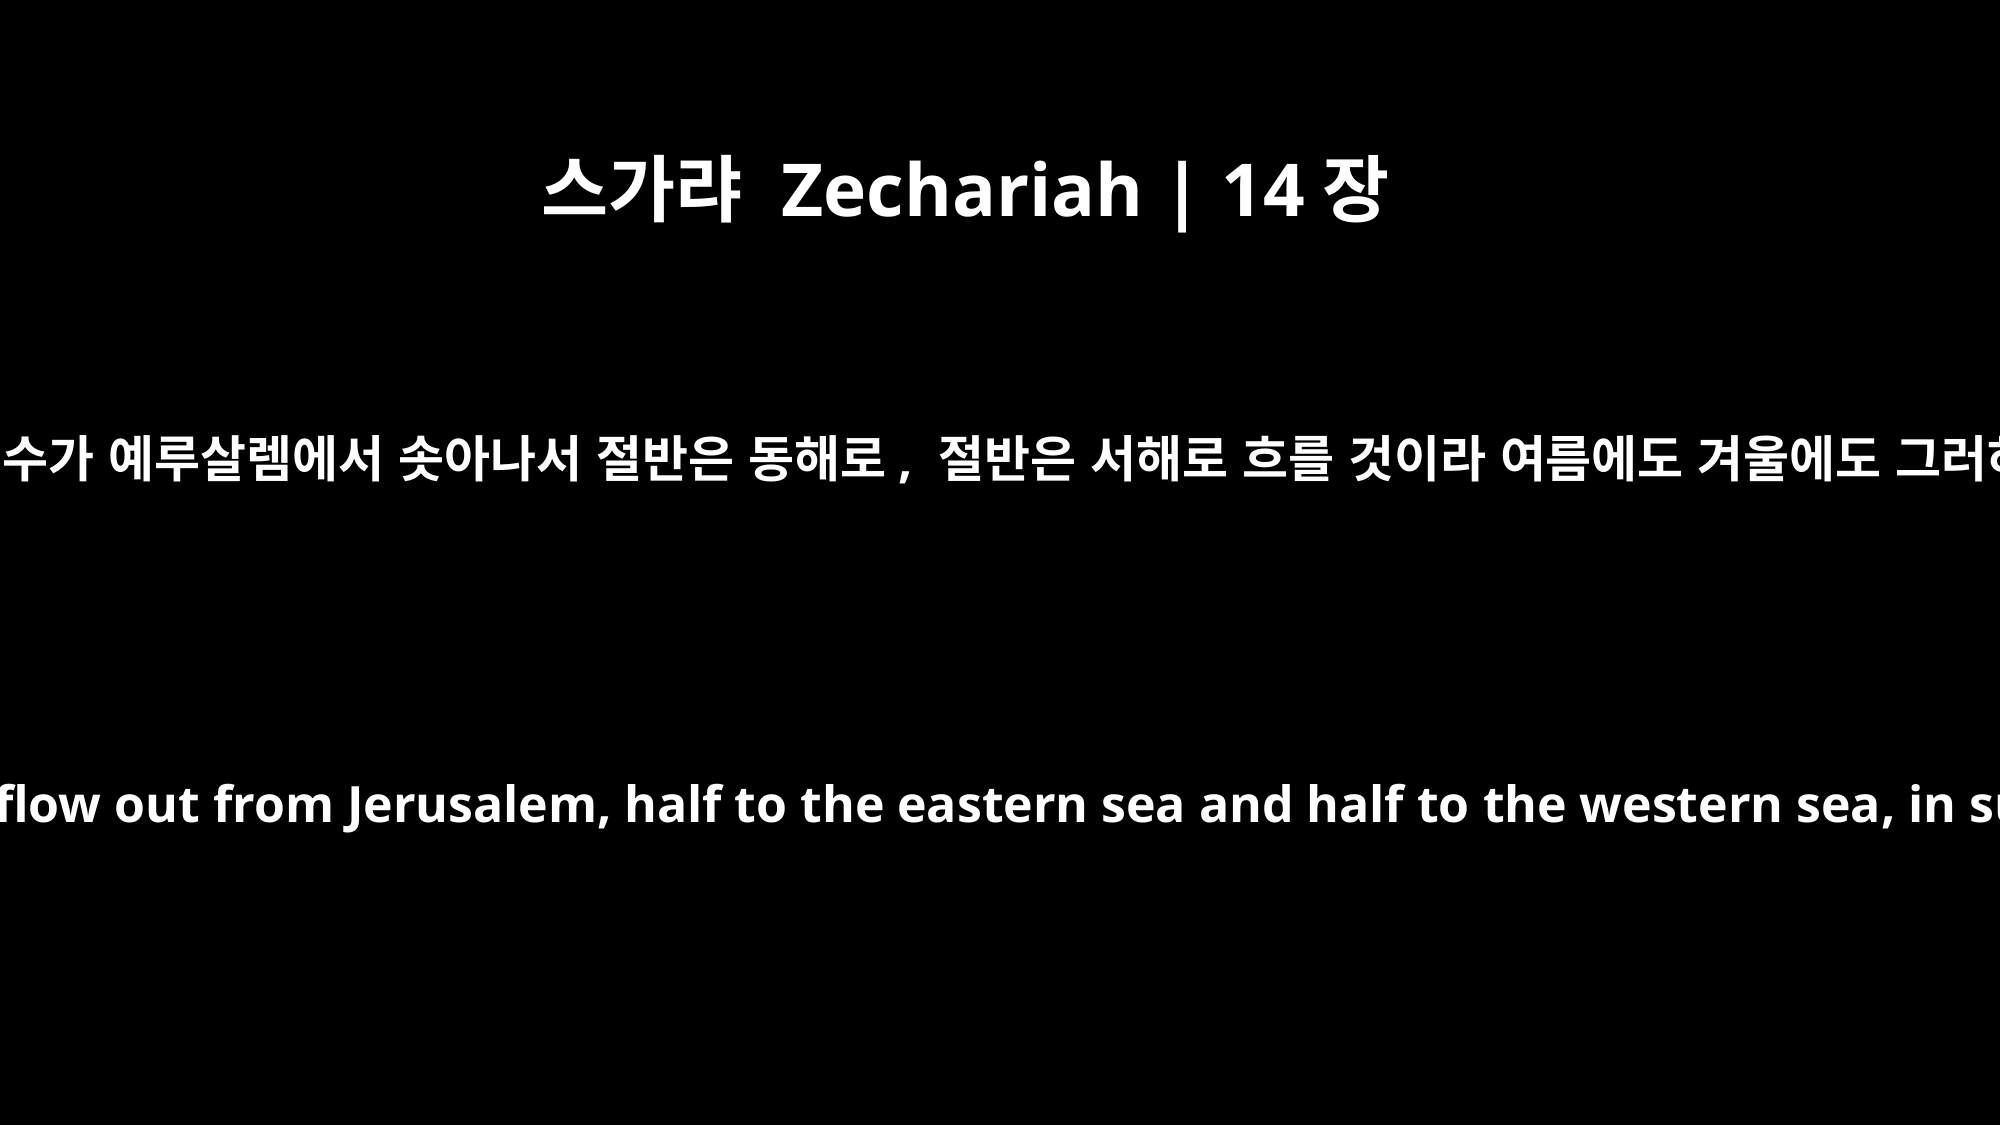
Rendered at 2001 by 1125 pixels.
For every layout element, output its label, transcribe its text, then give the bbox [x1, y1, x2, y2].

text_box 8 그 날에 생수가 예루살렘에서 솟아나서 절반은 동해로, 절반은 서해로 흐를 것이라 여름에도 겨울에도 그러하리라 [0, 359, 2000, 495]
text_box 스가랴 Zechariah | 14장 [526, 136, 1406, 239]
text_box On that day living water will flow out from Jerusalem, half to the eastern sea and half to the western sea, in summer and in winter. [0, 764, 2000, 840]
